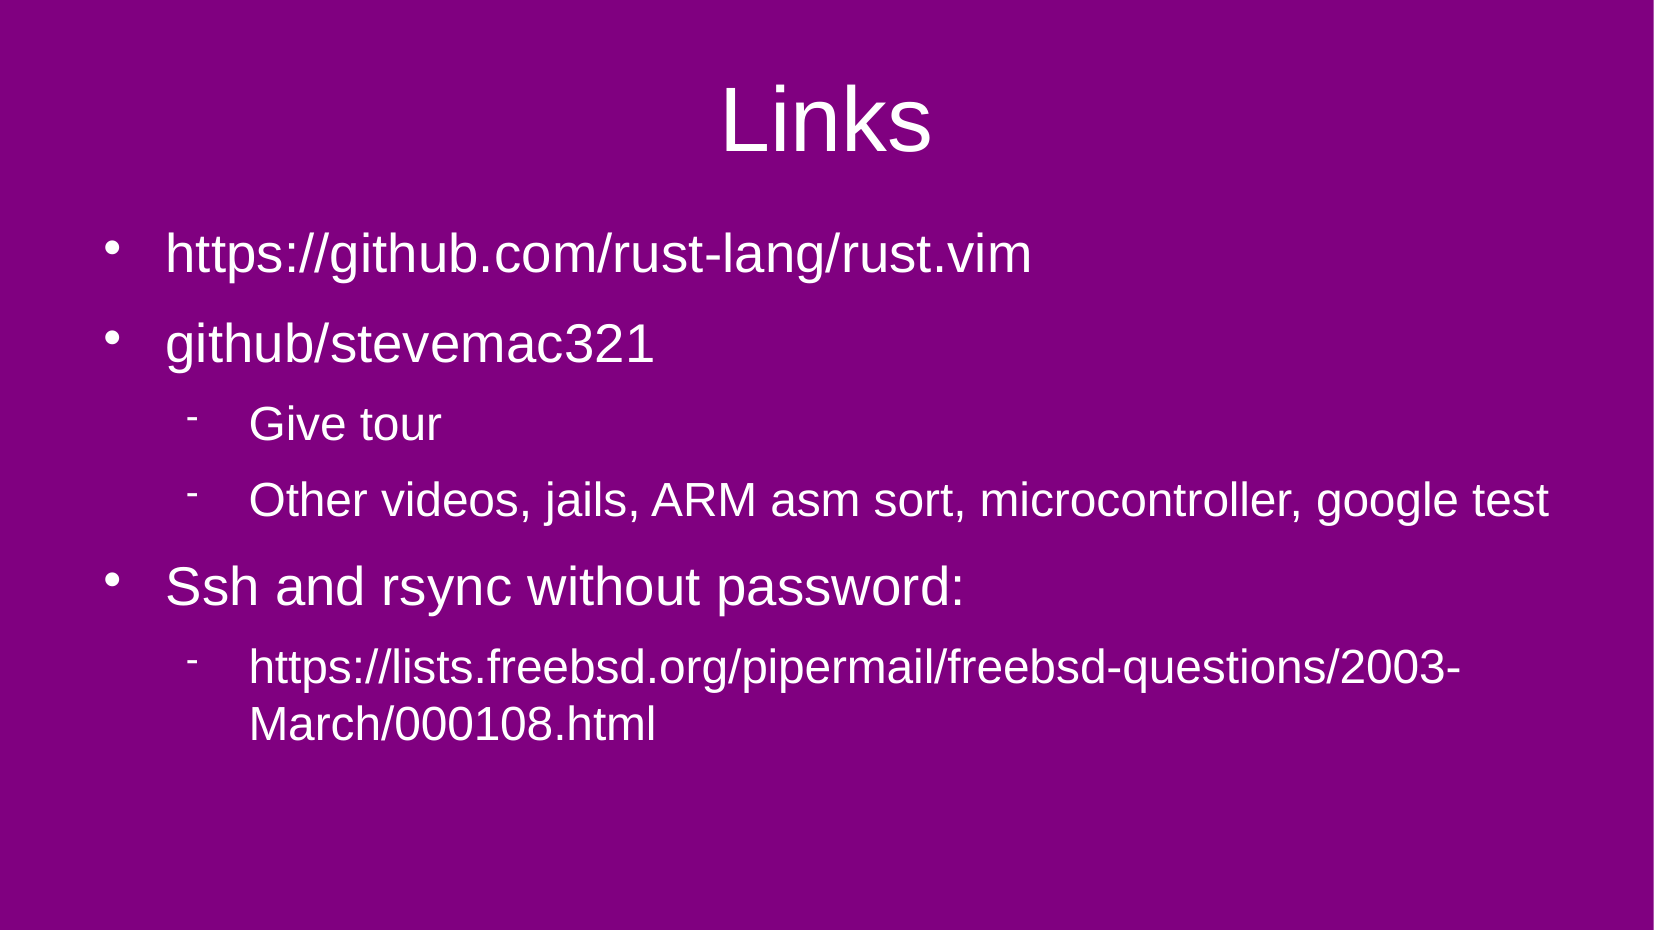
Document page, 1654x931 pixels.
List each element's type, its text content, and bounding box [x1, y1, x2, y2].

text_box Links [82, 37, 1571, 193]
text_box https://github.com/rust-lang/rust.vim github/stevemac321 Give tour Other videos, jails, ARM asm sort, microcontroller, google test Ssh and rsync without password: https://lists.freebsd.org/pipermail/freebsd-questions/2003-March/000108.html [82, 217, 1571, 757]
